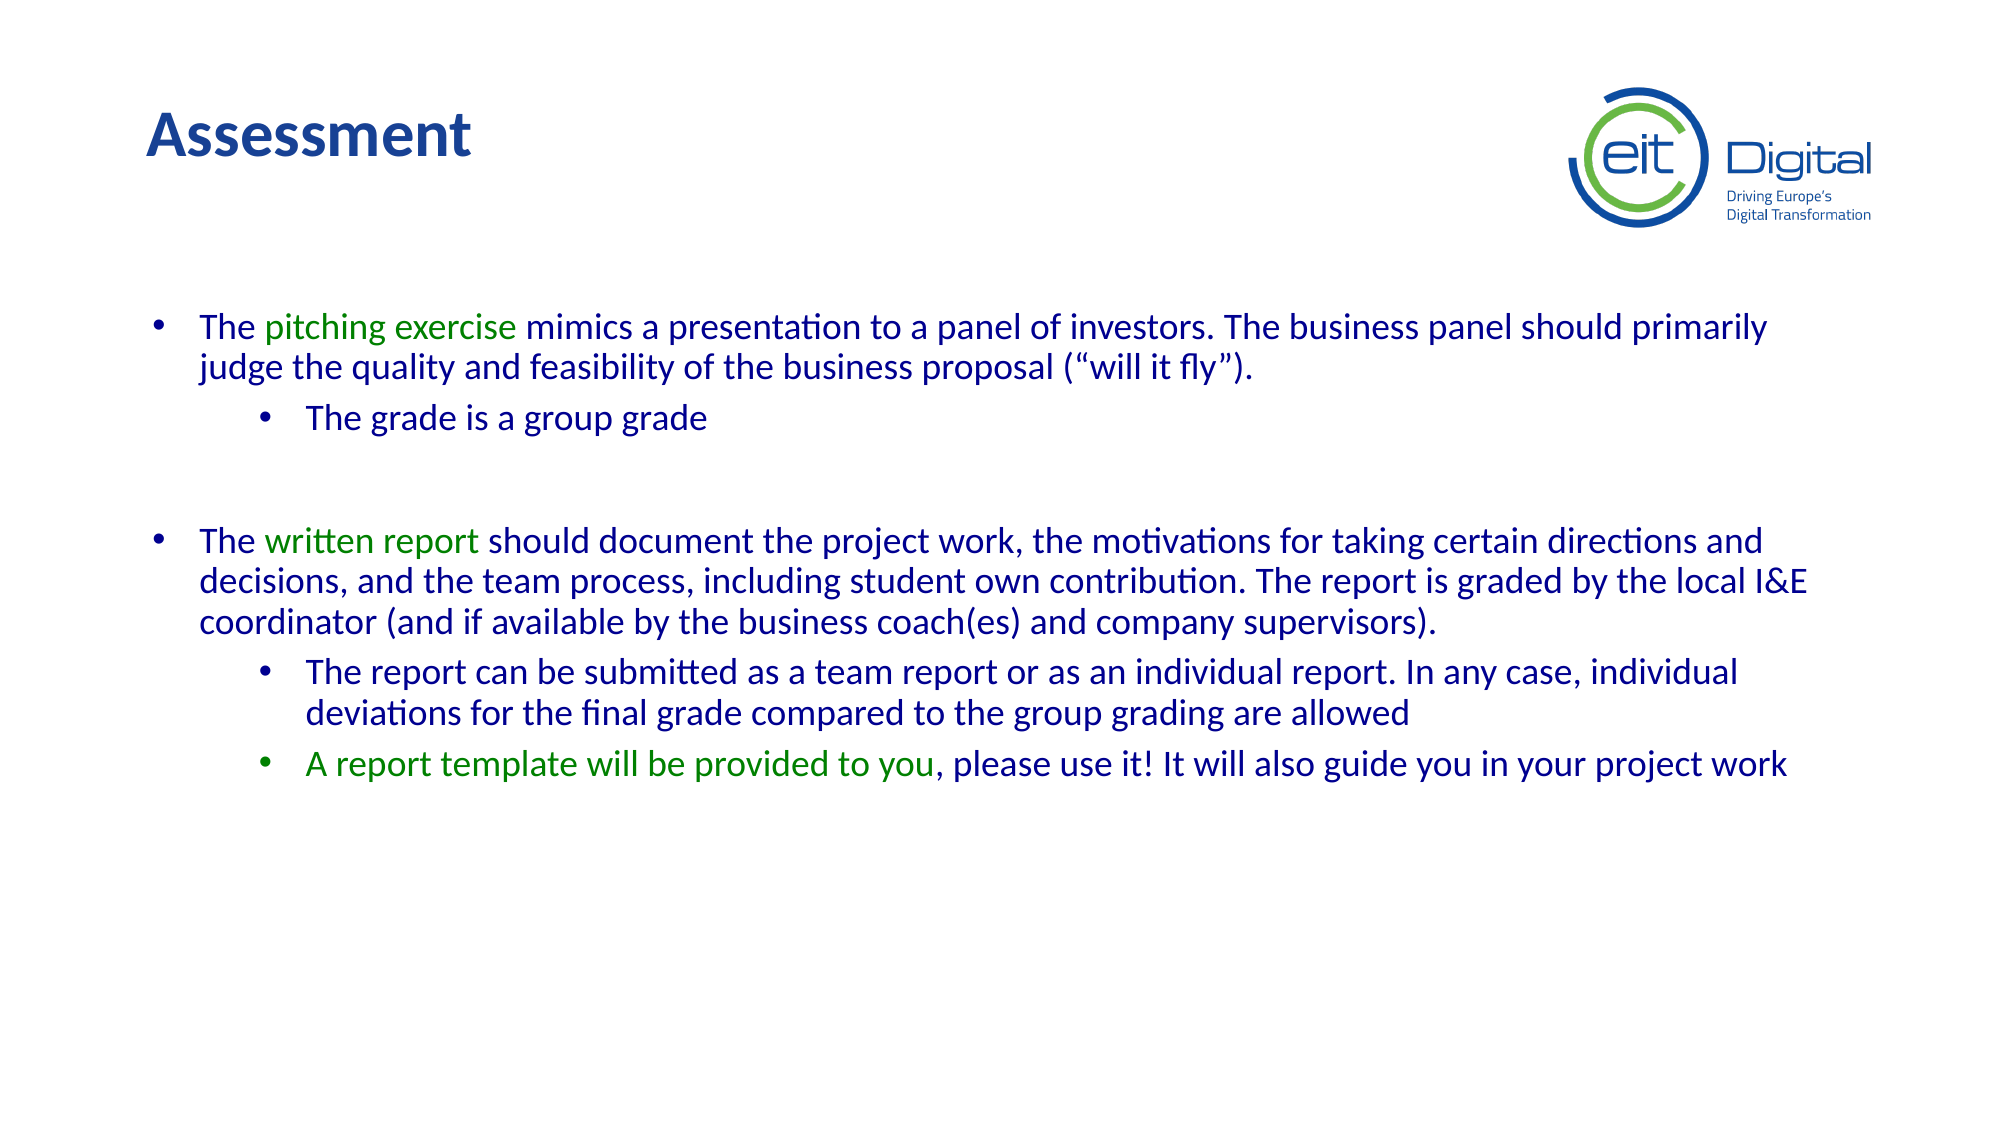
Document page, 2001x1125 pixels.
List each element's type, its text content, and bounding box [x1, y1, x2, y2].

list Assessment [131, 91, 1527, 231]
list The pitching exercise mimics a presentation to a panel of investors. The business panel should primarily judge the quality and feasibility of the business proposal (“will it fly”). The grade is a group grade The written report should document the project work, the motivations for taking certain directions and decisions, and the team process, including student own contribution. The report is graded by the local I&E coordinator (and if available by the business coach(es) and company supervisors). The report can be submitted as a team report or as an individual report. In any case, individual deviations for the final grade compared to the group grading are allowed A report template will be provided to you, please use it! It will also guide you in your project work [137, 299, 1863, 998]
